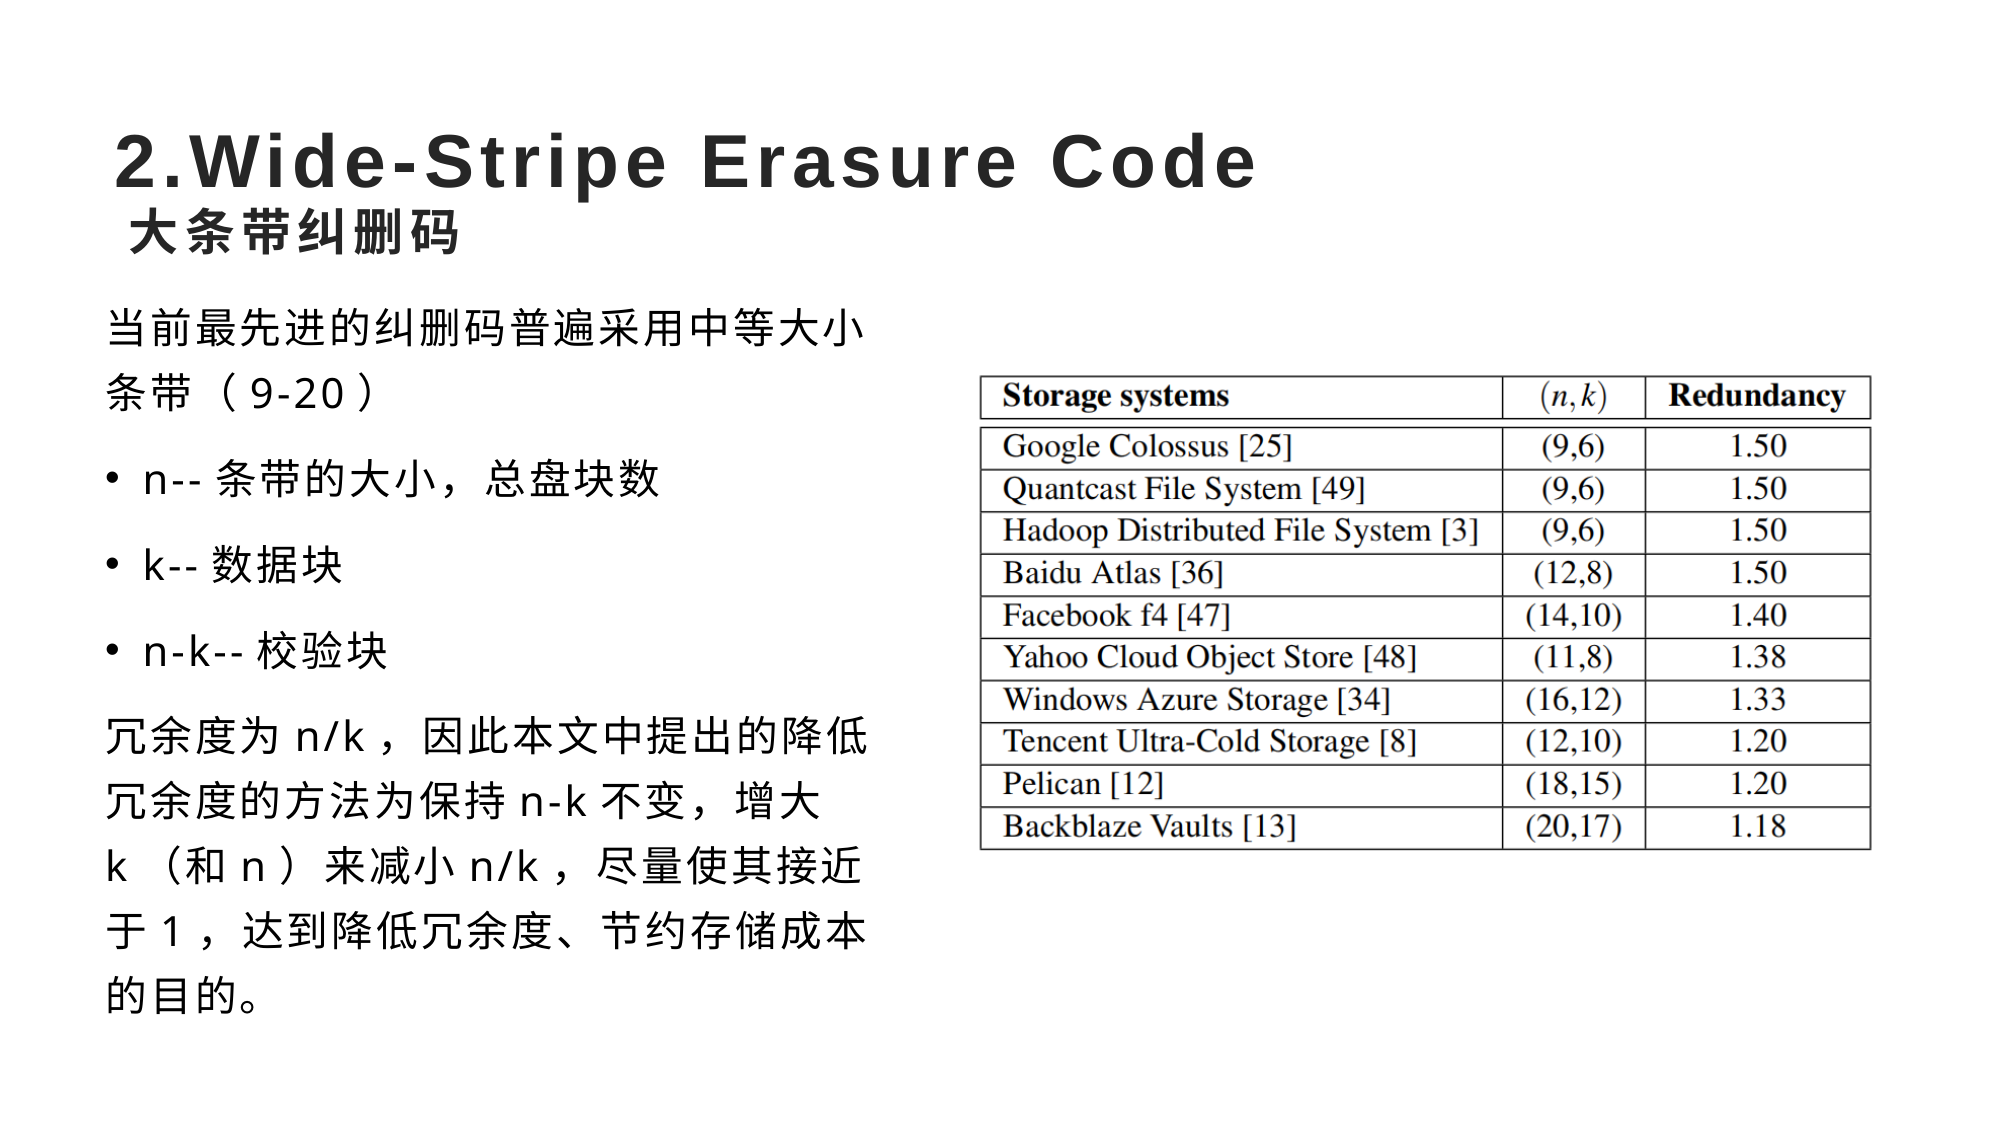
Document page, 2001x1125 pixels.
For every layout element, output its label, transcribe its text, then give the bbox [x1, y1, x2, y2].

list 当前最先进的纠删码普遍采用中等大小条带（9-20） n--条带的大小，总盘块数 k--数据块 n-k--校验块 冗余度为n/k，因此本文中提出的降低冗余度的方法为保持n-k不变，增大k（和n）来减小n/k，尽量使其接近于1，达到降低冗余度、节约存储成本的目的。 [90, 279, 913, 1060]
picture [940, 349, 1991, 862]
text_box 大条带纠删码 [114, 172, 1914, 289]
title 2.Wide-Stripe Erasure Code [99, 99, 1900, 216]
